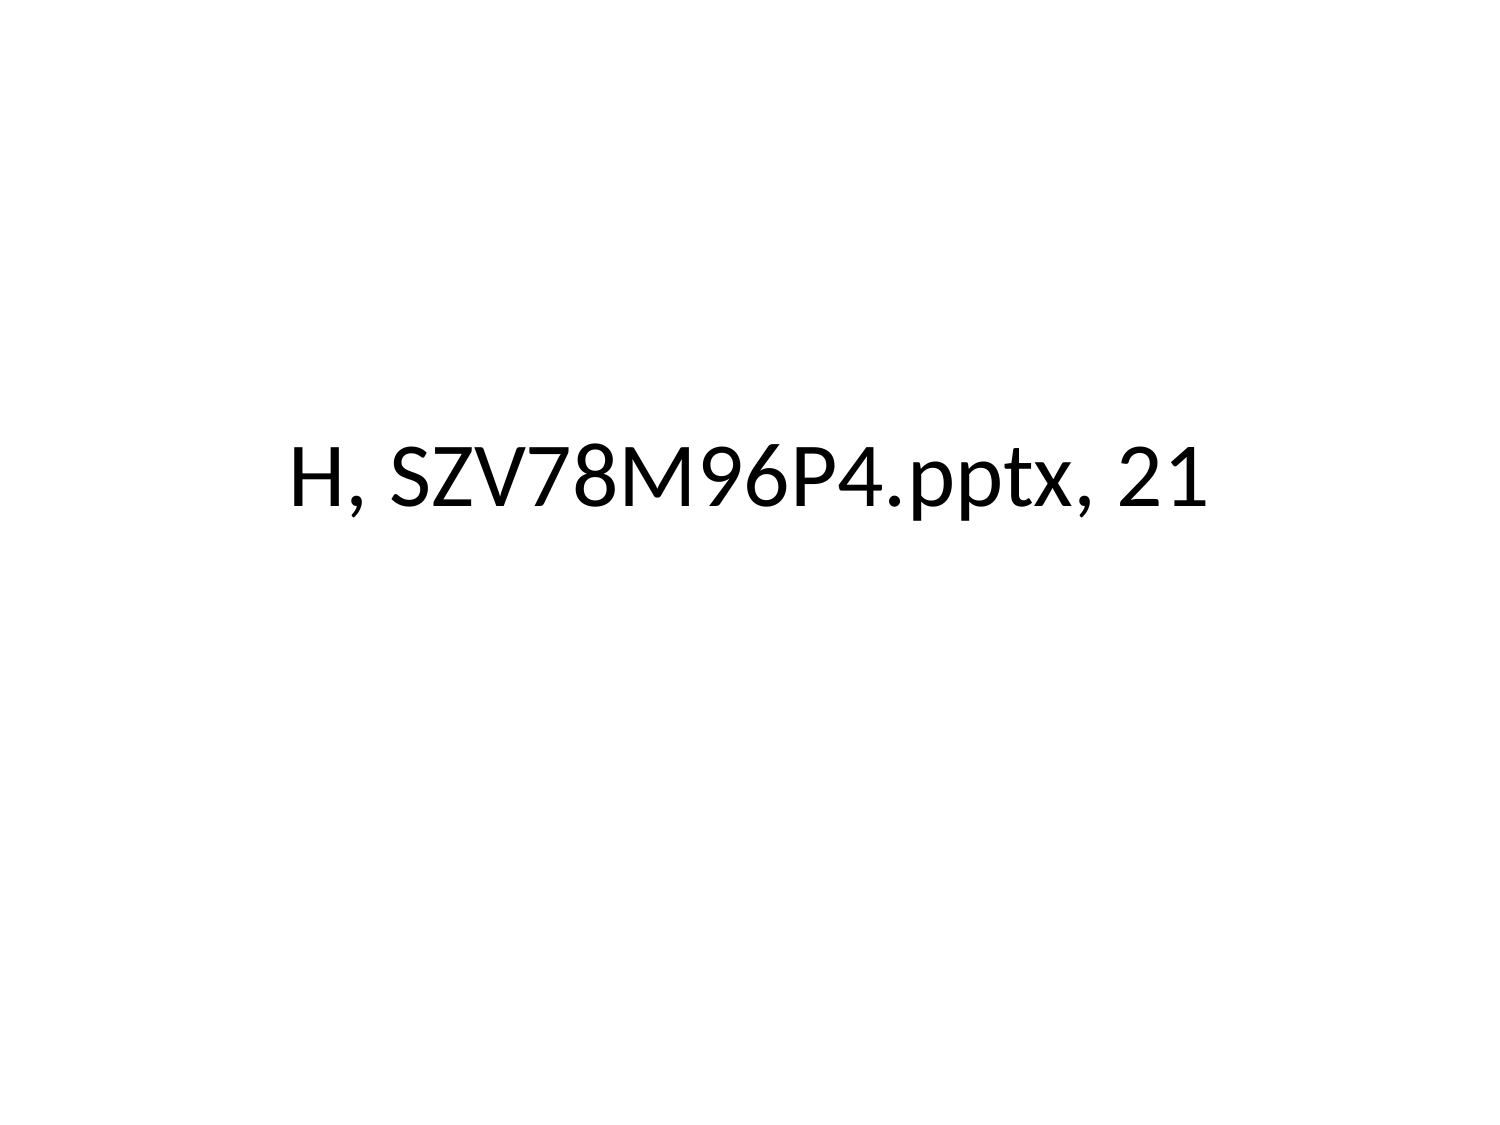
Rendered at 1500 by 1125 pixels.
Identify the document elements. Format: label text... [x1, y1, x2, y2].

title H, SZV78M96P4.pptx, 21 [112, 349, 1388, 591]
